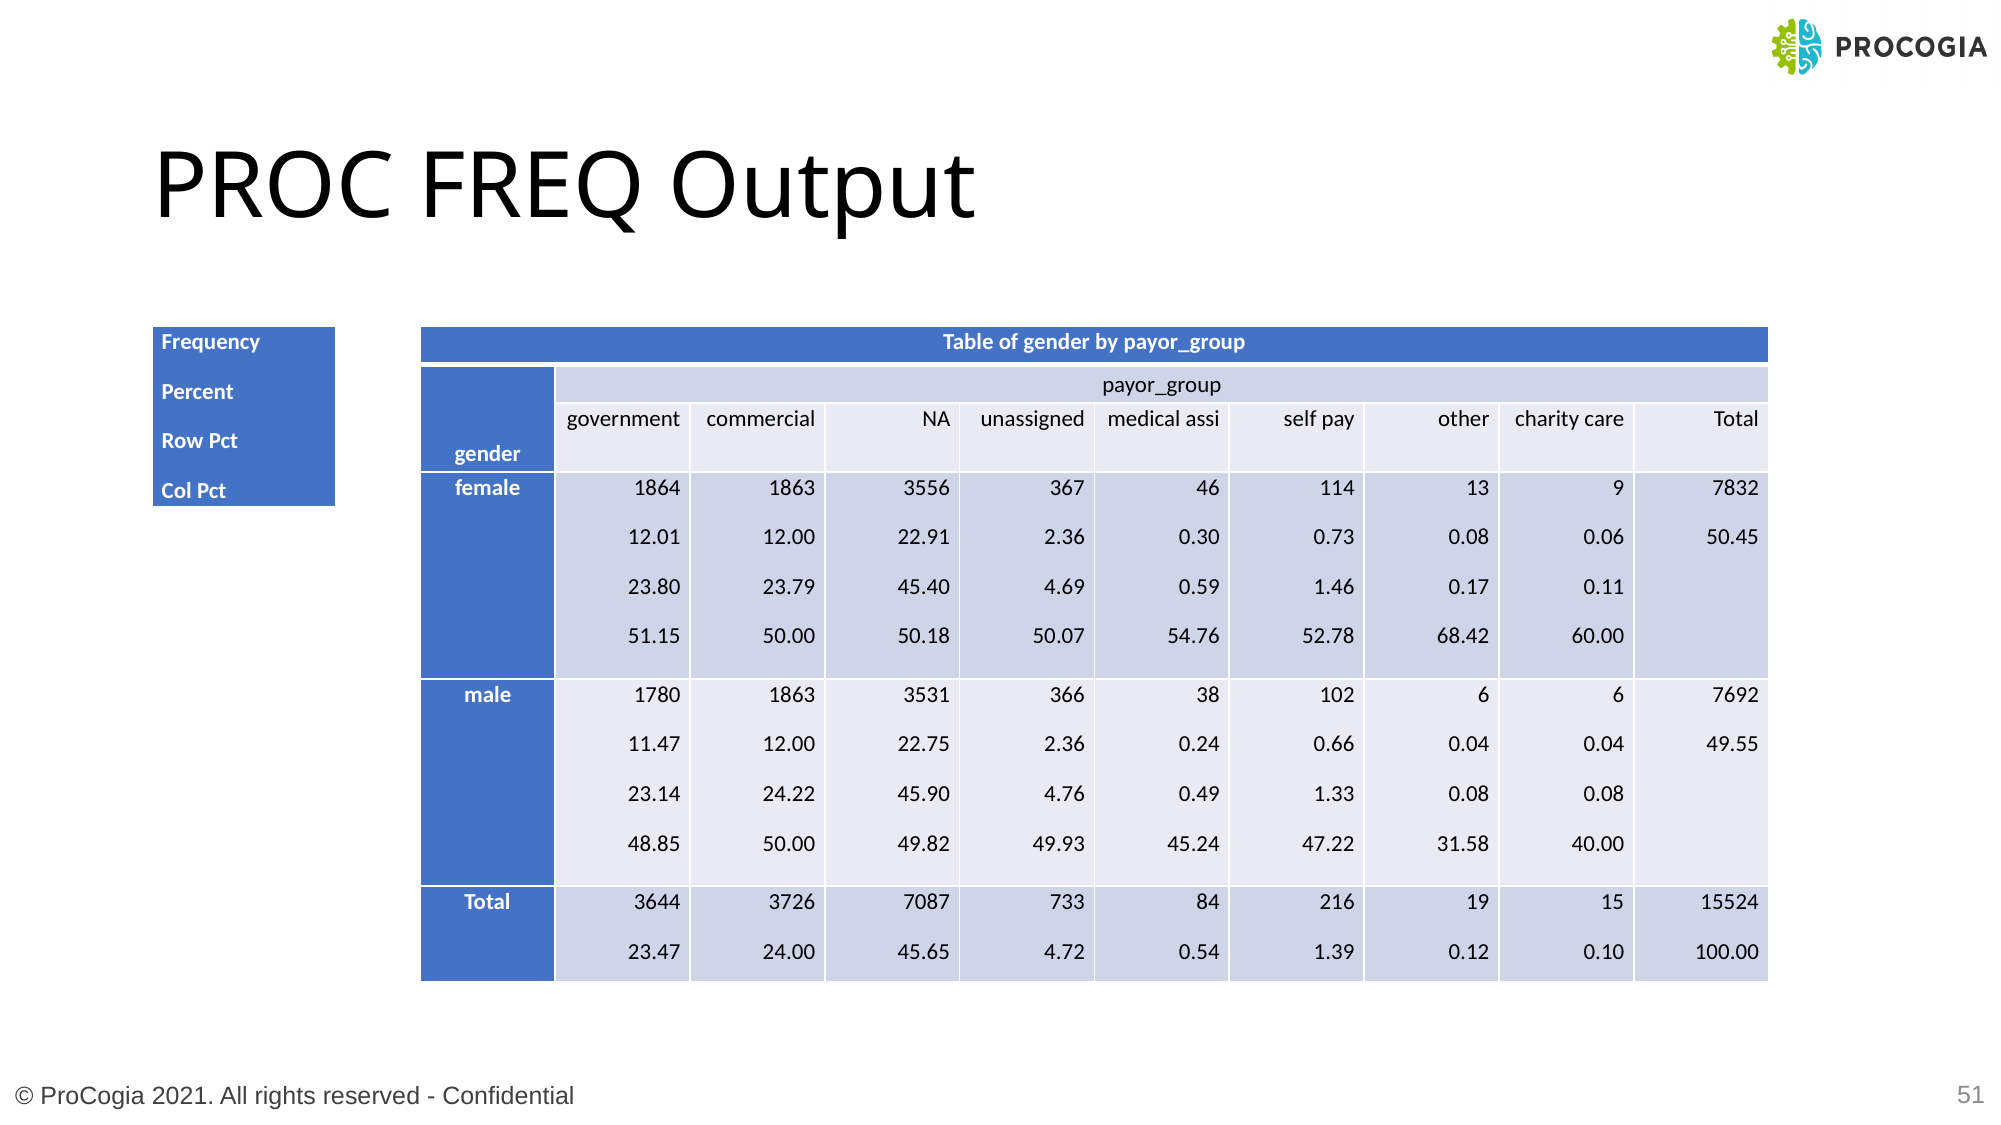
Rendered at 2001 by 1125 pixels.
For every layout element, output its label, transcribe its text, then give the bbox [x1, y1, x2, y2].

table_cell 1864 12.01 23.80 51.15 [556, 473, 689, 678]
table_cell charity care [1500, 404, 1633, 471]
table_cell 13 0.08 0.17 68.42 [1365, 473, 1498, 678]
table_cell 7832 50.45 [1635, 473, 1768, 678]
table_cell other [1365, 404, 1498, 471]
table_cell 3726 24.00 [691, 887, 824, 981]
table_header Frequency Percent Row Pct Col Pct [153, 327, 335, 506]
table_cell 15524 100.00 [1635, 887, 1768, 981]
table_cell 733 4.72 [960, 887, 1094, 981]
table_cell 7692 49.55 [1635, 680, 1768, 885]
table_cell Total [1635, 404, 1768, 471]
table_cell 38 0.24 0.49 45.24 [1095, 680, 1228, 885]
table_cell self pay [1230, 404, 1363, 471]
table_header Table of gender by payor_group [421, 327, 1768, 362]
table_cell male [421, 680, 554, 885]
table_cell 6 0.04 0.08 31.58 [1365, 680, 1498, 885]
table_cell Total [421, 887, 554, 981]
table_cell 102 0.66 1.33 47.22 [1230, 680, 1363, 885]
table_cell 367 2.36 4.69 50.07 [960, 473, 1094, 678]
table_cell medical assi [1095, 404, 1228, 471]
table_cell 6 0.04 0.08 40.00 [1500, 680, 1633, 885]
table_cell 19 0.12 [1365, 887, 1498, 981]
table_cell 84 0.54 [1095, 887, 1228, 981]
table_cell 3531 22.75 45.90 49.82 [826, 680, 959, 885]
slide_number 51 [1550, 1063, 2000, 1123]
table_cell government [556, 404, 689, 471]
table_cell gender [421, 367, 554, 471]
table_cell 216 1.39 [1230, 887, 1363, 981]
table_cell 15 0.10 [1500, 887, 1633, 981]
table_cell 46 0.30 0.59 54.76 [1095, 473, 1228, 678]
table_cell 1780 11.47 23.14 48.85 [556, 680, 689, 885]
table_cell 1863 12.00 23.79 50.00 [691, 473, 824, 678]
table_cell 366 2.36 4.76 49.93 [960, 680, 1094, 885]
table_cell 114 0.73 1.46 52.78 [1230, 473, 1363, 678]
table_cell commercial [691, 404, 824, 471]
table_cell payor_group [556, 367, 1768, 402]
table_cell 7087 45.65 [826, 887, 959, 981]
table_cell 1863 12.00 24.22 50.00 [691, 680, 824, 885]
table_cell female [421, 473, 554, 678]
table_cell NA [826, 404, 959, 471]
table_cell 9 0.06 0.11 60.00 [1500, 473, 1633, 678]
table_cell 3644 23.47 [556, 887, 689, 981]
title PROC FREQ Output [137, 98, 1852, 278]
table_cell 3556 22.91 45.40 50.18 [826, 473, 959, 678]
table_cell unassigned [960, 404, 1094, 471]
picture [1762, 0, 2000, 87]
